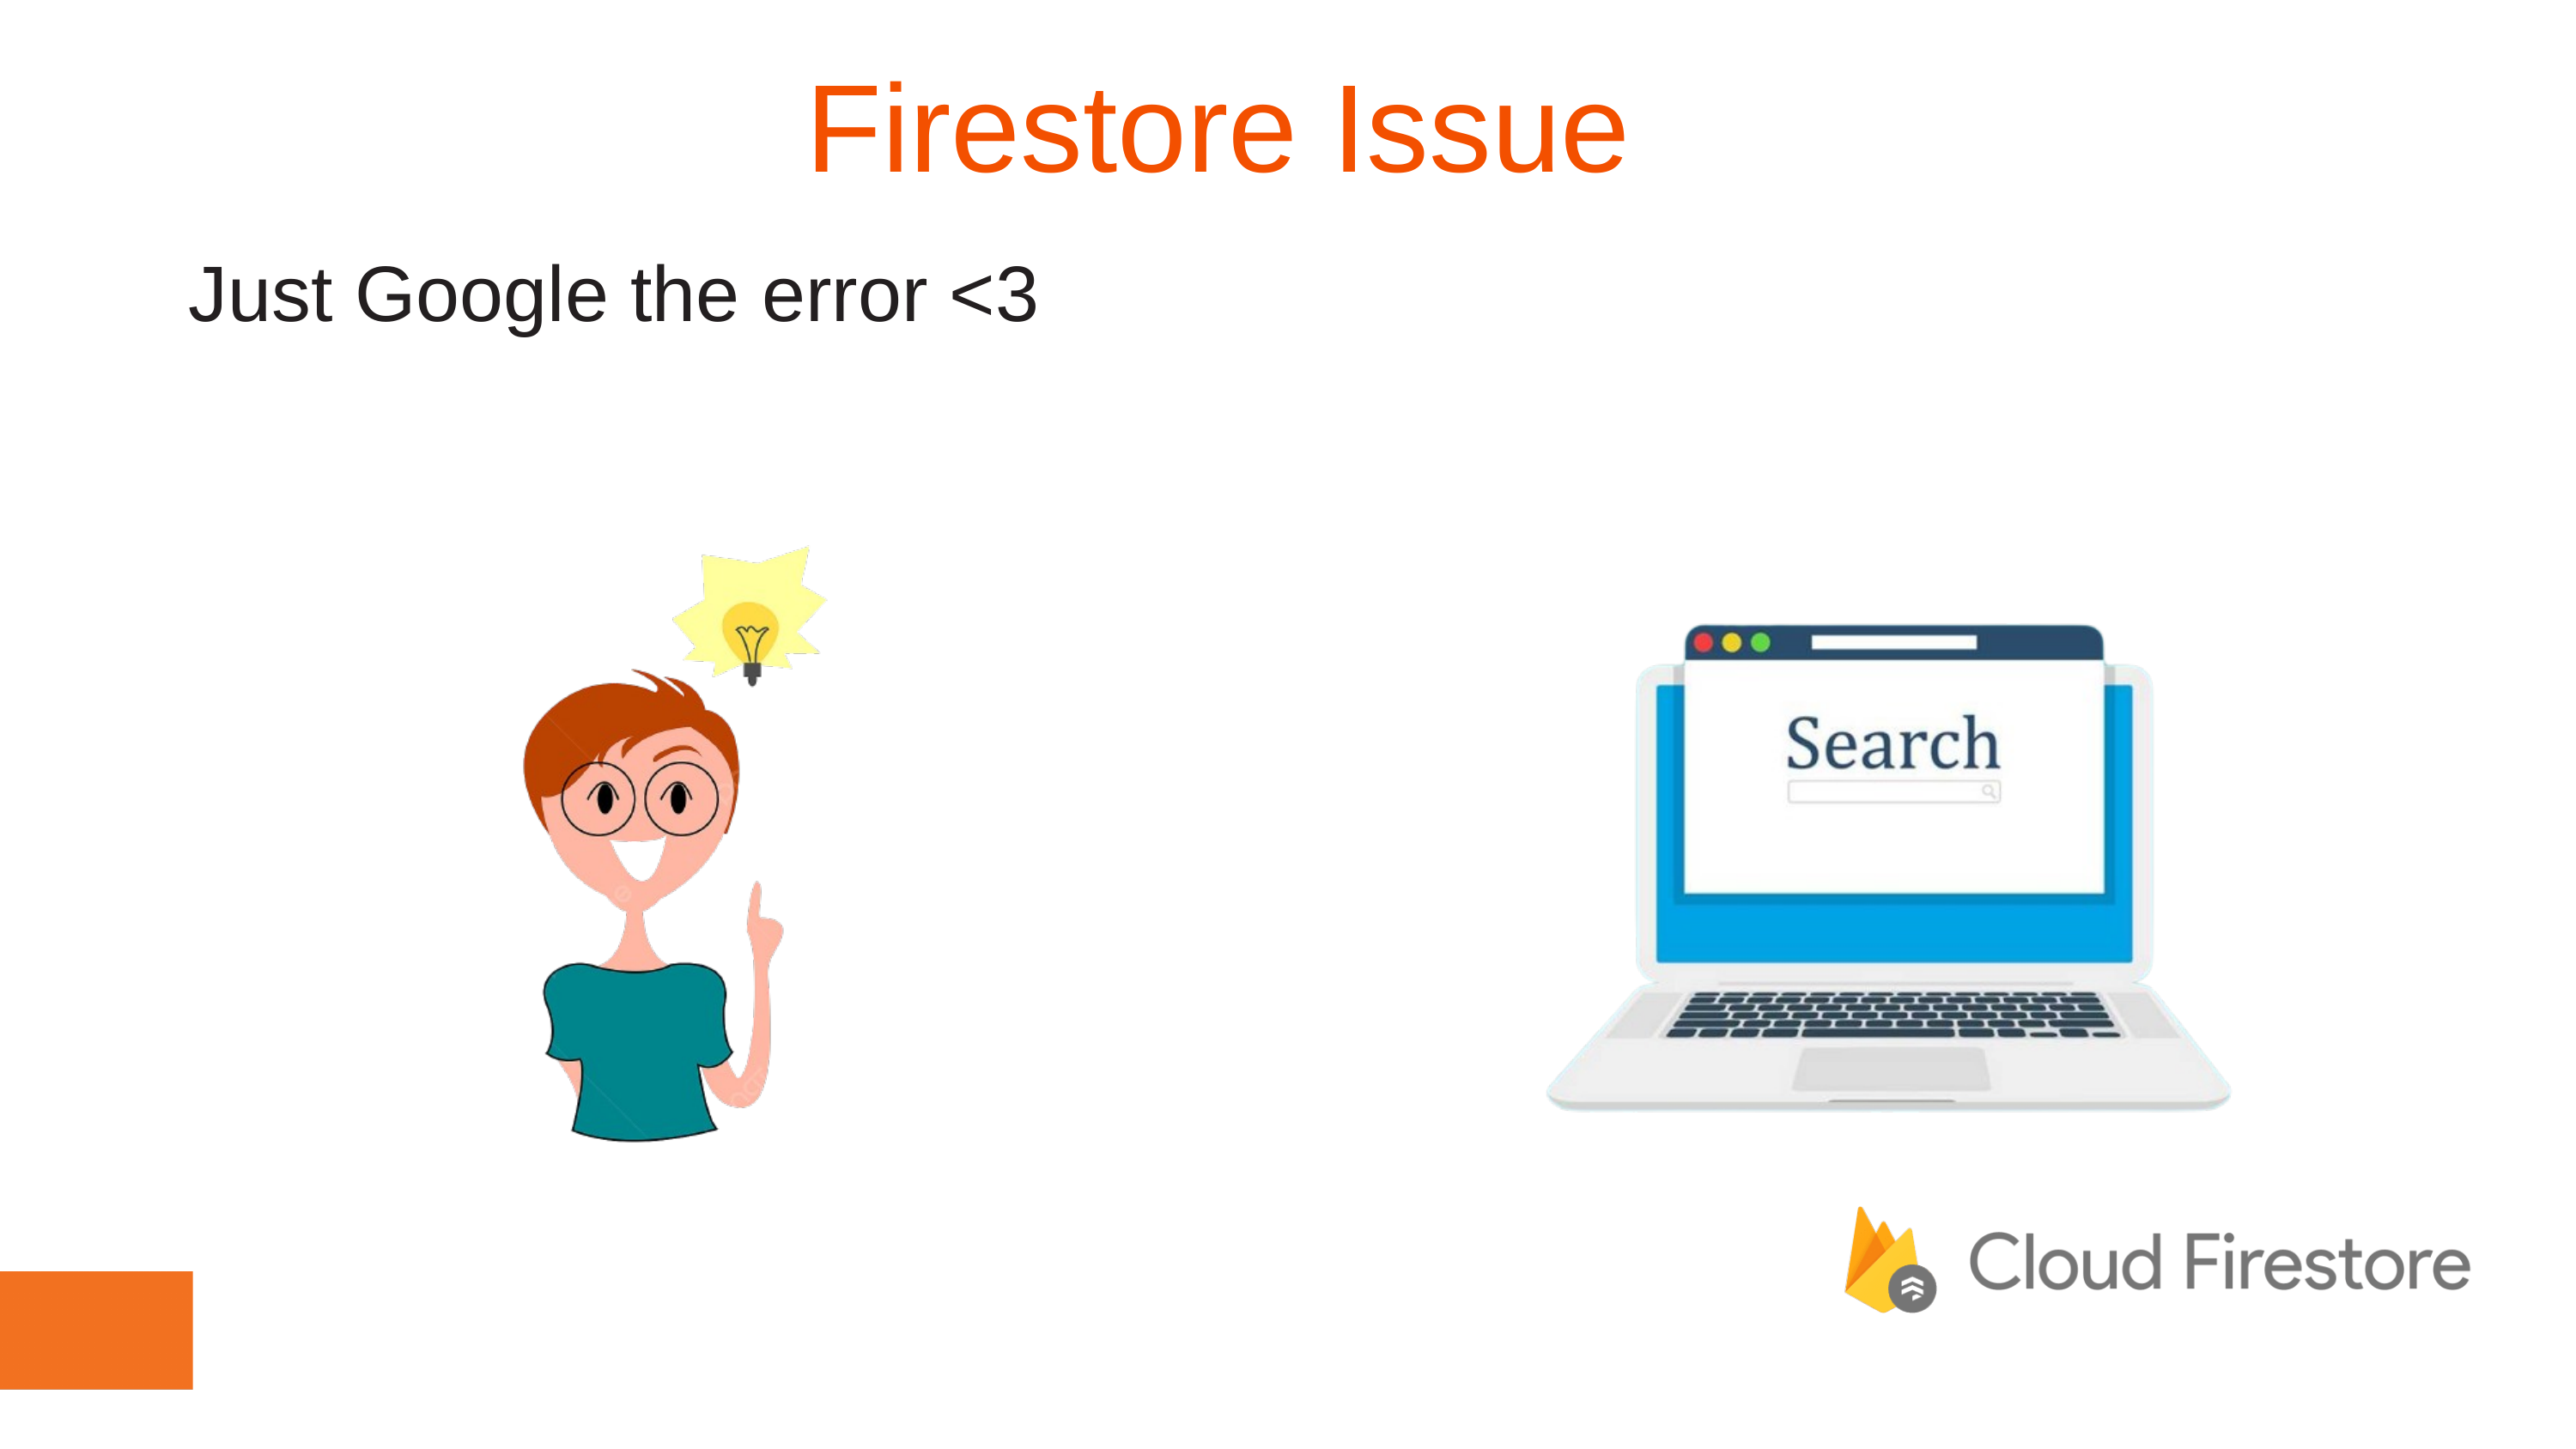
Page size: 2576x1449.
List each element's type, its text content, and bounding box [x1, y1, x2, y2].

text_box Firestore Issue [264, 47, 2172, 197]
text_box [0, 1271, 193, 1449]
picture [353, 523, 997, 1166]
text_box Just Google the error <3 [111, 246, 2409, 363]
picture [1413, 588, 2547, 1395]
